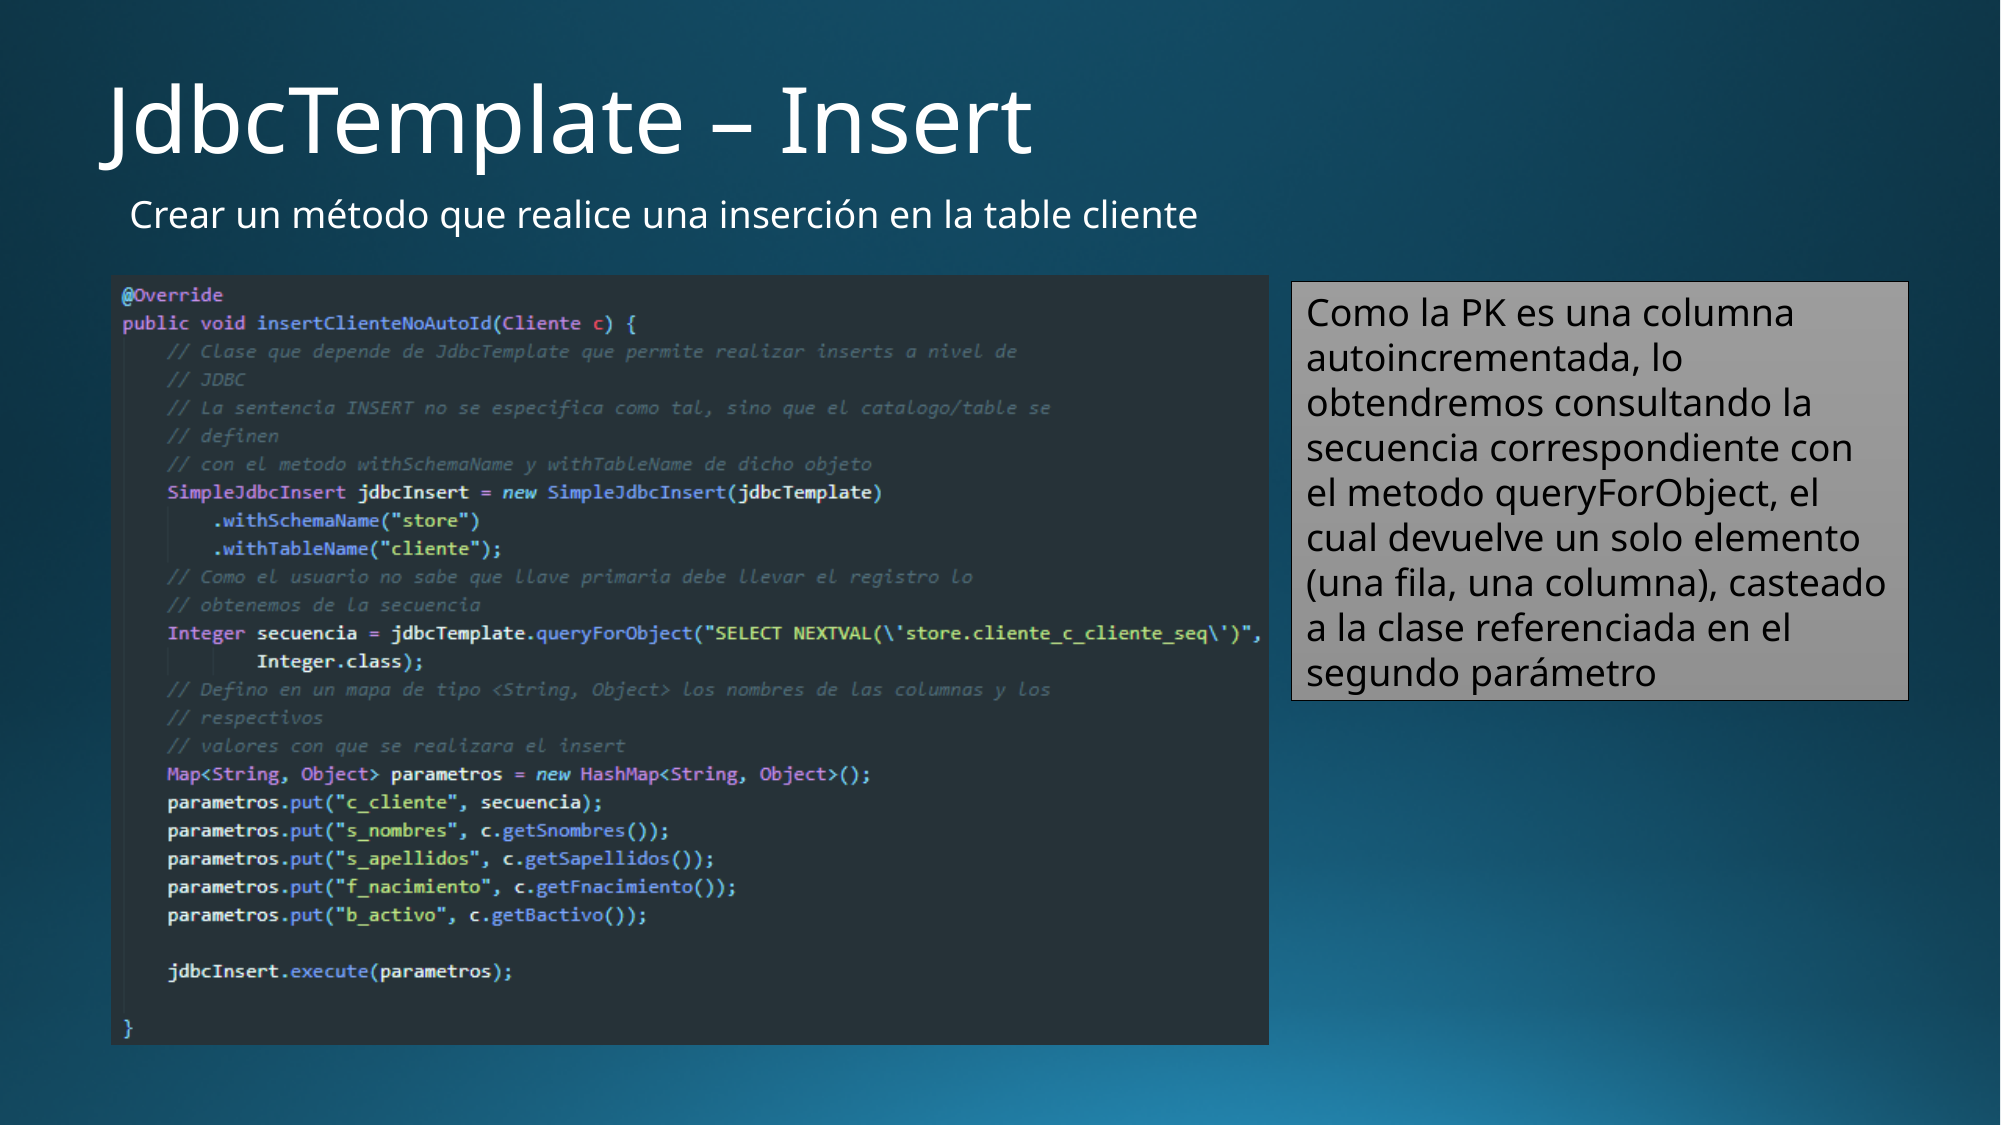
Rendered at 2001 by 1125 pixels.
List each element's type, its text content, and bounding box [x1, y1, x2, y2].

text_box Como la PK es una columna autoincrementada, lo obtendremos consultando la secuencia correspondiente con el metodo queryForObject, el cual devuelve un solo elemento (una fila, una columna), casteado a la clase referenciada en el segundo parámetro [1291, 281, 1909, 701]
list Crear un método que realice una inserción en la table cliente [114, 188, 1794, 281]
title JdbcTemplate – Insert [91, 48, 1817, 201]
picture [0, 0, 2001, 1125]
